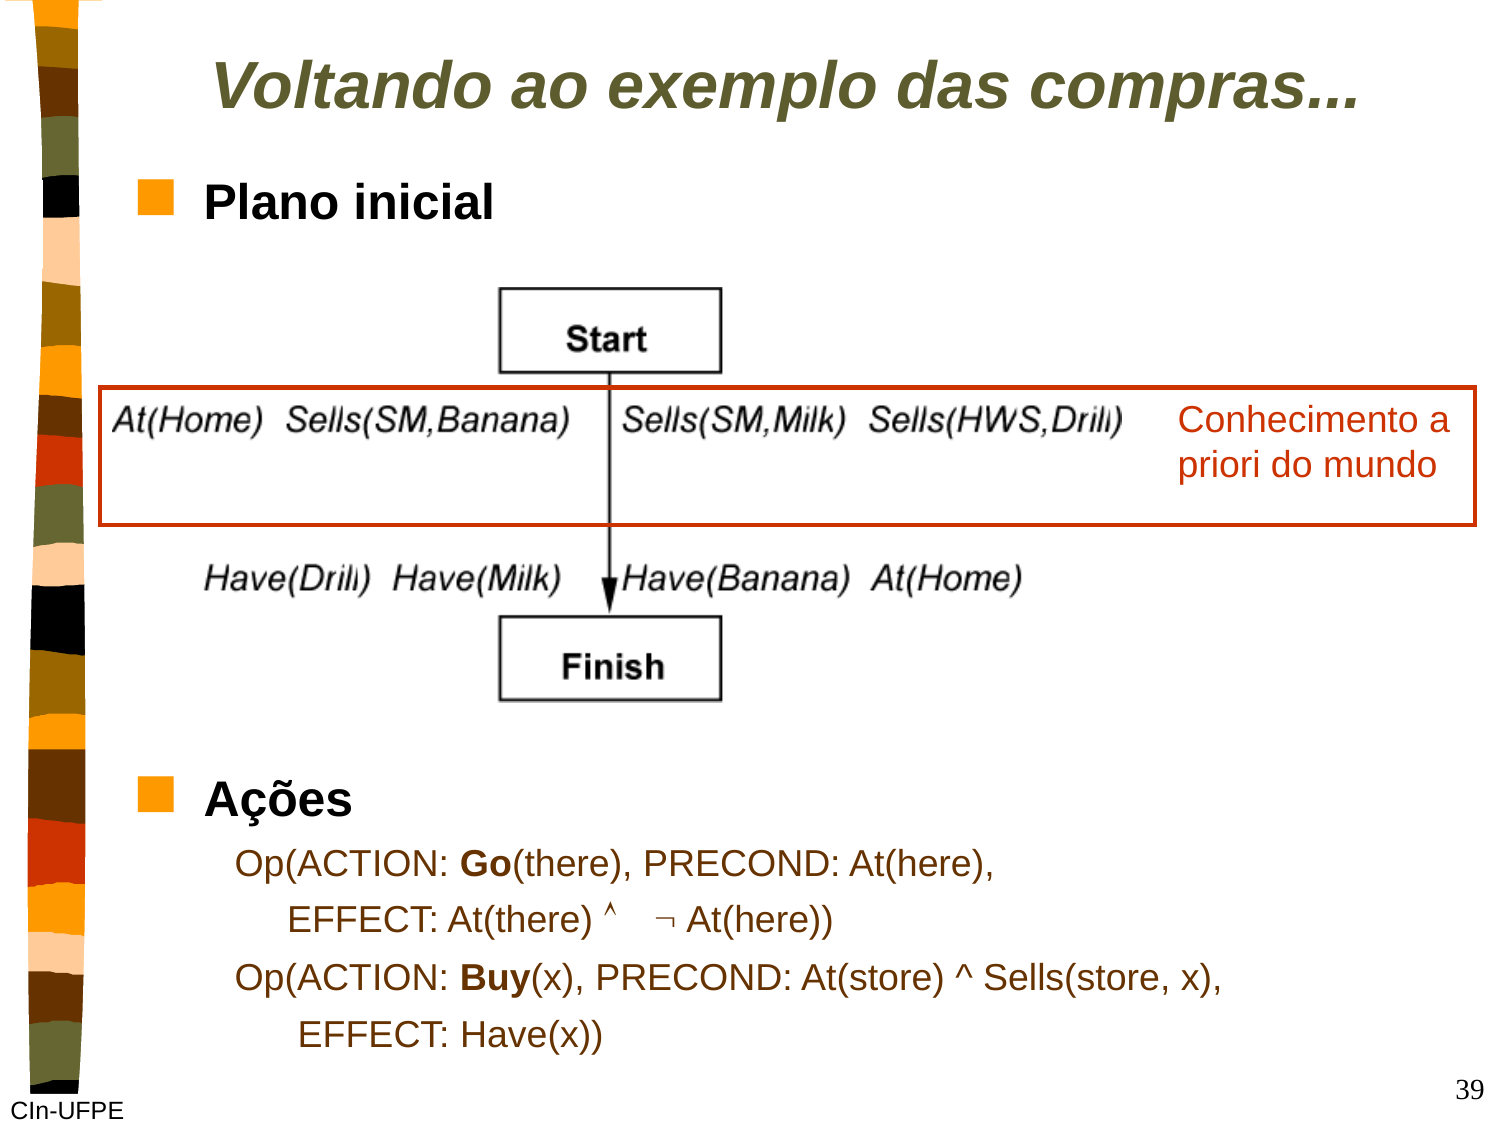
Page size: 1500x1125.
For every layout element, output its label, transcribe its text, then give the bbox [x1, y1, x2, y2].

text_box [1126, 387, 1475, 525]
list Plano inicial Ações Op(ACTION: Go(there), PRECOND: At(here), EFFECT: At(there)  Ø At(here)) Op(ACTION: Buy(x), PRECOND: At(store) ^ Sells(store, x), EFFECT: Have(x)) [126, 525, 1409, 1038]
picture [112, 287, 1122, 704]
text_box [99, 387, 107, 525]
title Voltando ao exemplo das compras... [115, 49, 1460, 127]
slide_number 39 [1362, 1049, 1500, 1125]
list Plano inicial Ações Op(ACTION: Go(there), PRECOND: At(here), EFFECT: At(there)  Ø At(here)) Op(ACTION: Buy(x), PRECOND: At(store) ^ Sells(store, x), EFFECT: Have(x)) [126, 162, 1409, 387]
